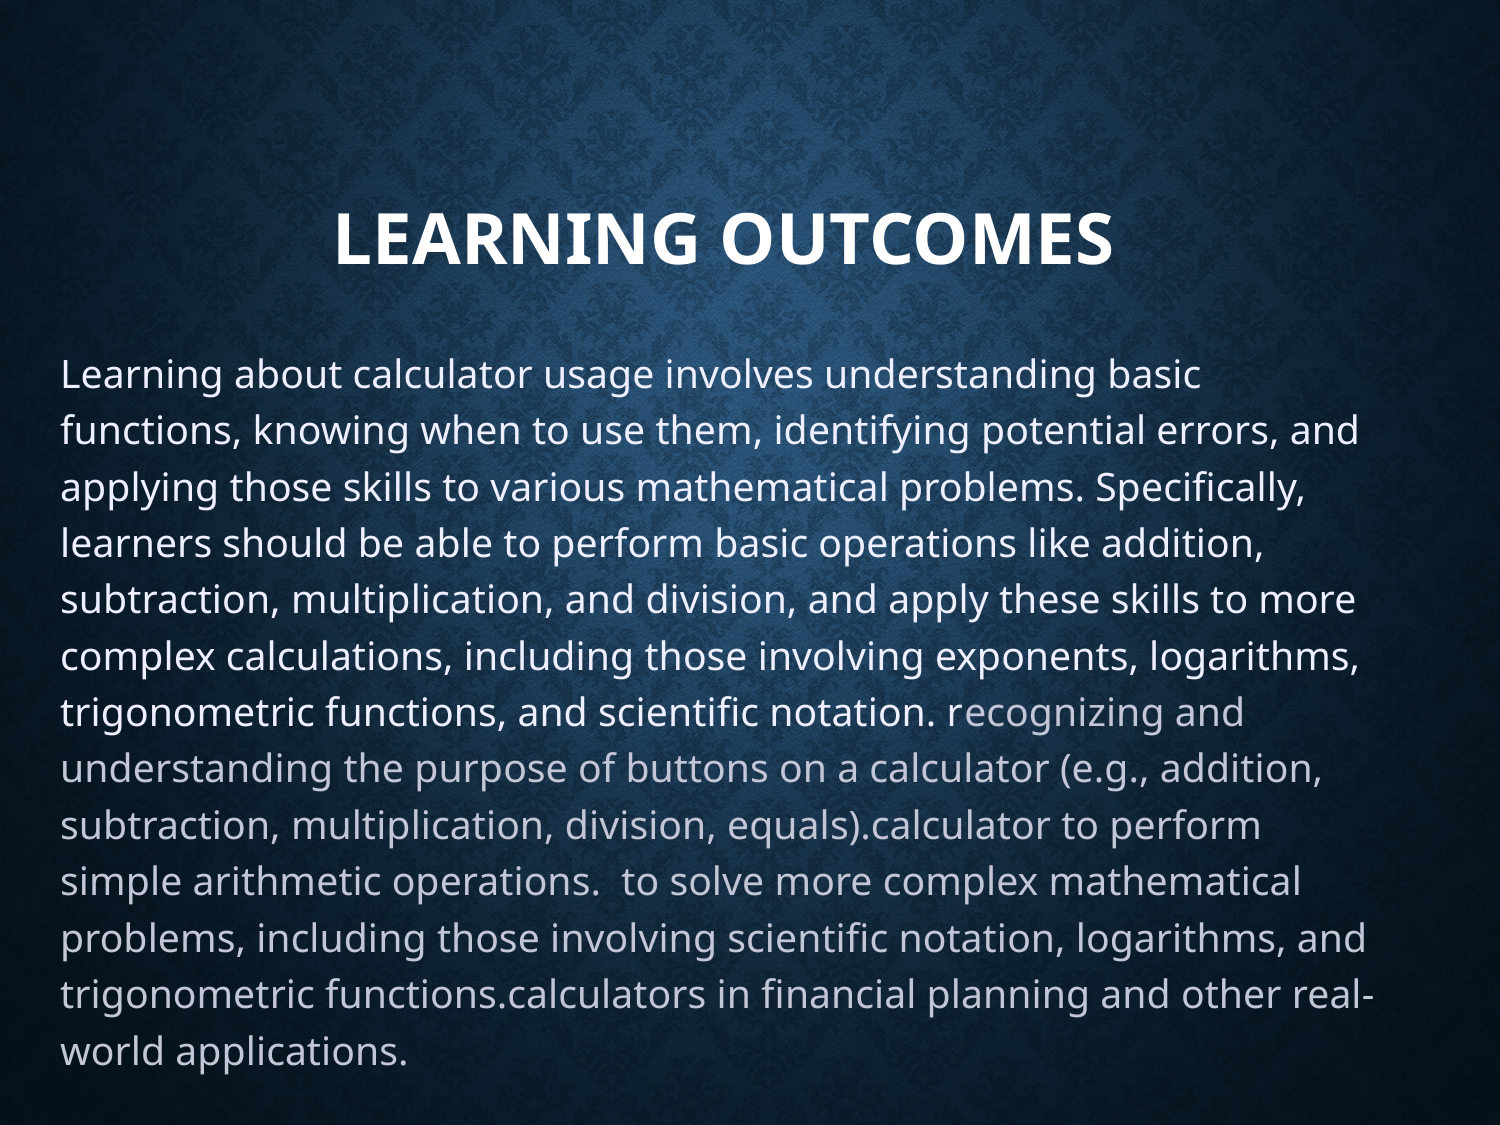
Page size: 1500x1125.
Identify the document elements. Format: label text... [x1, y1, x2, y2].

title Learning Outcomes [45, 125, 1403, 332]
list Learning about calculator usage involves understanding basic functions, knowing when to use them, identifying potential errors, and applying those skills to various mathematical problems. Specifically, learners should be able to perform basic operations like addition, subtraction, multiplication, and division, and apply these skills to more complex calculations, including those involving exponents, logarithms, trigonometric functions, and scientific notation. recognizing and understanding the purpose of buttons on a calculator (e.g., addition, subtraction, multiplication, division, equals).calculator to perform simple arithmetic operations. to solve more complex mathematical problems, including those involving scientific notation, logarithms, and trigonometric functions.calculators in financial planning and other real-world applications. [45, 332, 1403, 1093]
